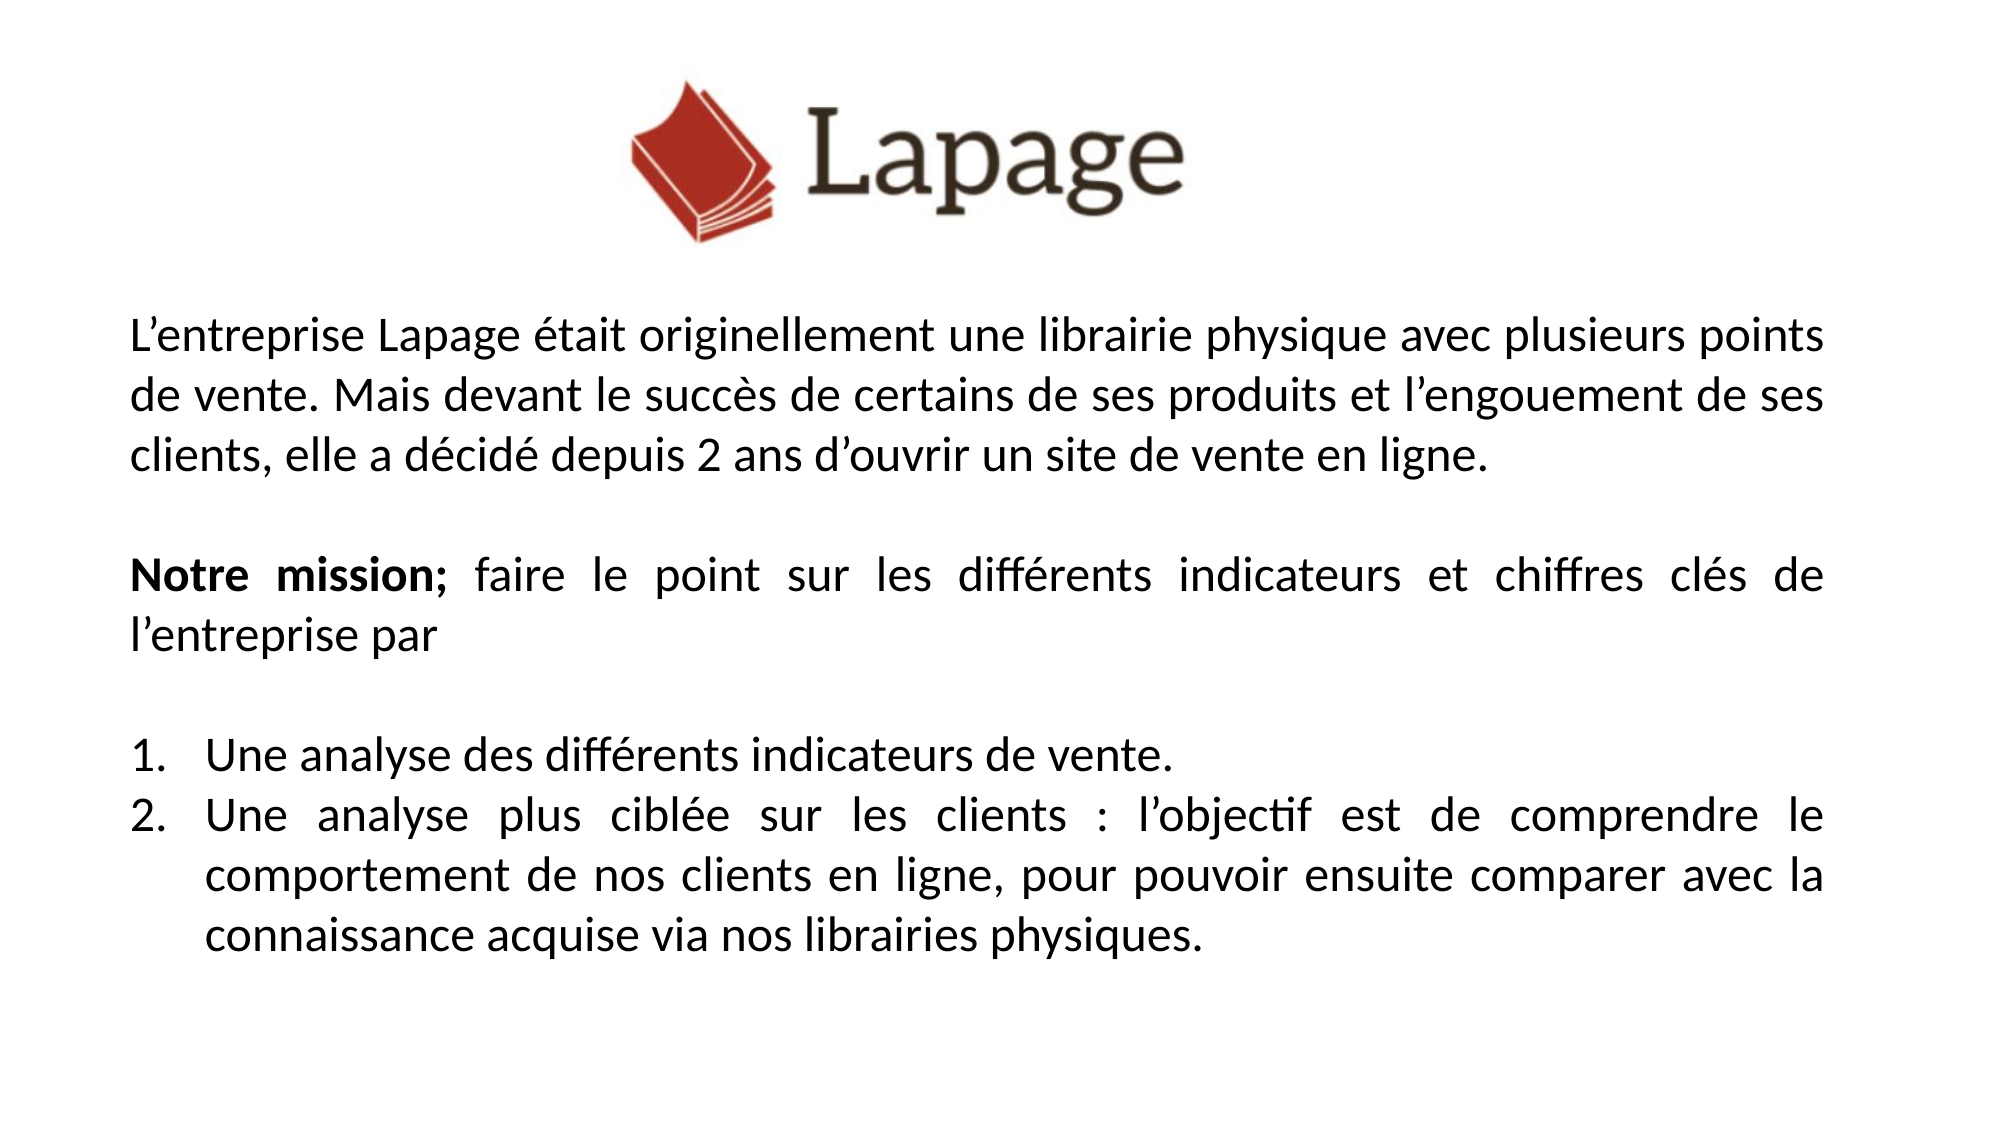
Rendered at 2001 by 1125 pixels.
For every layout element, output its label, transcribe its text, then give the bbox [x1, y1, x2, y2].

text_box L’entreprise Lapage était originellement une librairie physique avec plusieurs points de vente. Mais devant le succès de certains de ses produits et l’engouement de ses clients, elle a décidé depuis 2 ans d’ouvrir un site de vente en ligne. Notre mission; faire le point sur les différents indicateurs et chiffres clés de l’entreprise par Une analyse des différents indicateurs de vente. Une analyse plus ciblée sur les clients : l’objectif est de comprendre le comportement de nos clients en ligne, pour pouvoir ensuite comparer avec la connaissance acquise via nos librairies physiques. [115, 293, 1841, 969]
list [581, 67, 1192, 259]
